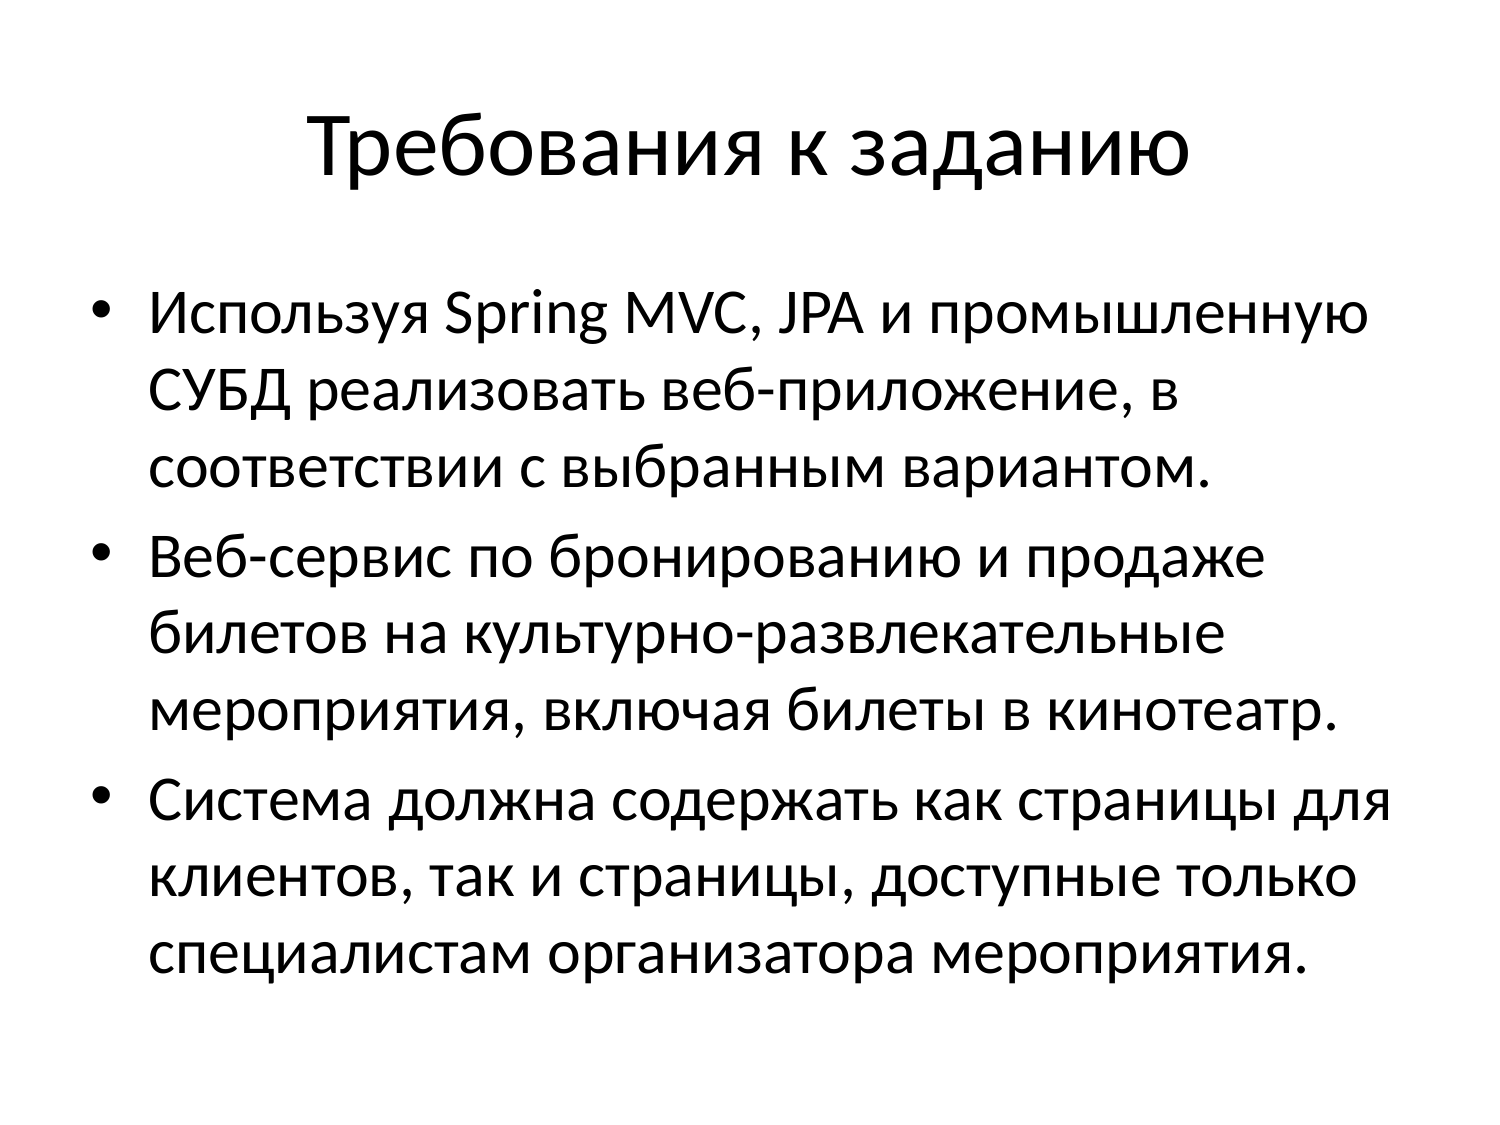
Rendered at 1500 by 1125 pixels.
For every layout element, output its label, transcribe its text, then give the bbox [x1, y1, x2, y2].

list Используя Spring MVC, JPA и промышленную СУБД реализовать веб-приложение, в соответствии с выбранным вариантом. Веб-сервис по бронированию и продаже билетов на культурно-развлекательные мероприятия, включая билеты в кинотеатр. Система должна содержать как страницы для клиентов, так и страницы, доступные только специалистам организатора мероприятия. [75, 262, 1425, 1005]
title Требования к заданию [75, 45, 1425, 233]
